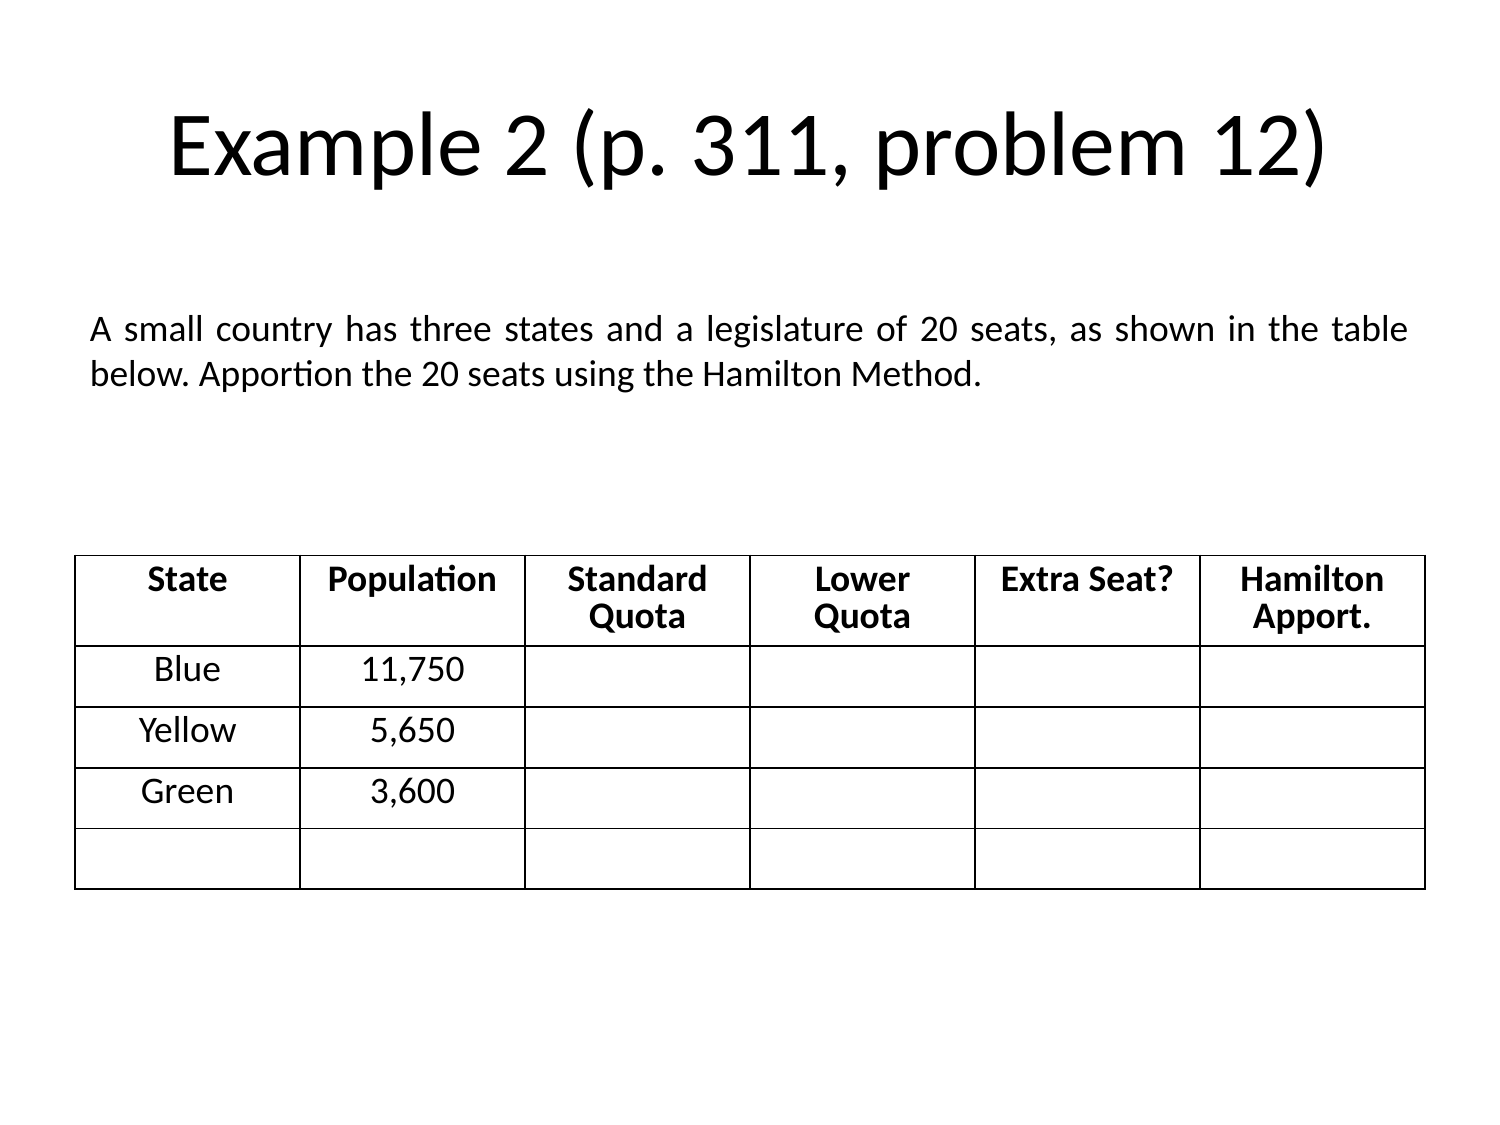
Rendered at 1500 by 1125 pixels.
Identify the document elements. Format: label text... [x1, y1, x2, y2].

text_box A small country has three states and a legislature of 20 seats, as shown in the table below. Apportion the 20 seats using the Hamilton Method. [74, 296, 1425, 402]
table_cell 11,750 [301, 647, 524, 706]
table_header Lower Quota [751, 556, 974, 645]
table_cell [1201, 708, 1424, 767]
table_cell 5,650 [301, 708, 524, 767]
table_header Extra Seat? [976, 556, 1199, 645]
table_cell [976, 829, 1199, 888]
table_cell [1201, 769, 1424, 828]
table_cell [751, 708, 974, 767]
table_cell 3,600 [301, 769, 524, 828]
table_cell [976, 708, 1199, 767]
table_cell [526, 647, 749, 706]
title Example 2 (p. 311, problem 12) [75, 45, 1425, 233]
table_header State [76, 556, 299, 645]
table_header Standard Quota [526, 556, 749, 645]
table_cell [301, 829, 524, 888]
table_cell [526, 769, 749, 828]
table_cell Blue [76, 647, 299, 706]
table_cell [76, 829, 299, 888]
table_header Population [301, 556, 524, 645]
table_cell [751, 647, 974, 706]
table_cell [751, 829, 974, 888]
table_cell [526, 708, 749, 767]
table_cell Green [76, 769, 299, 828]
table_header Hamilton Apport. [1201, 556, 1424, 645]
table_cell [526, 829, 749, 888]
table_cell [1201, 829, 1424, 888]
table_cell [976, 769, 1199, 828]
table_cell [1201, 647, 1424, 706]
table_cell Yellow [76, 708, 299, 767]
table_cell [976, 647, 1199, 706]
table_cell [751, 769, 974, 828]
